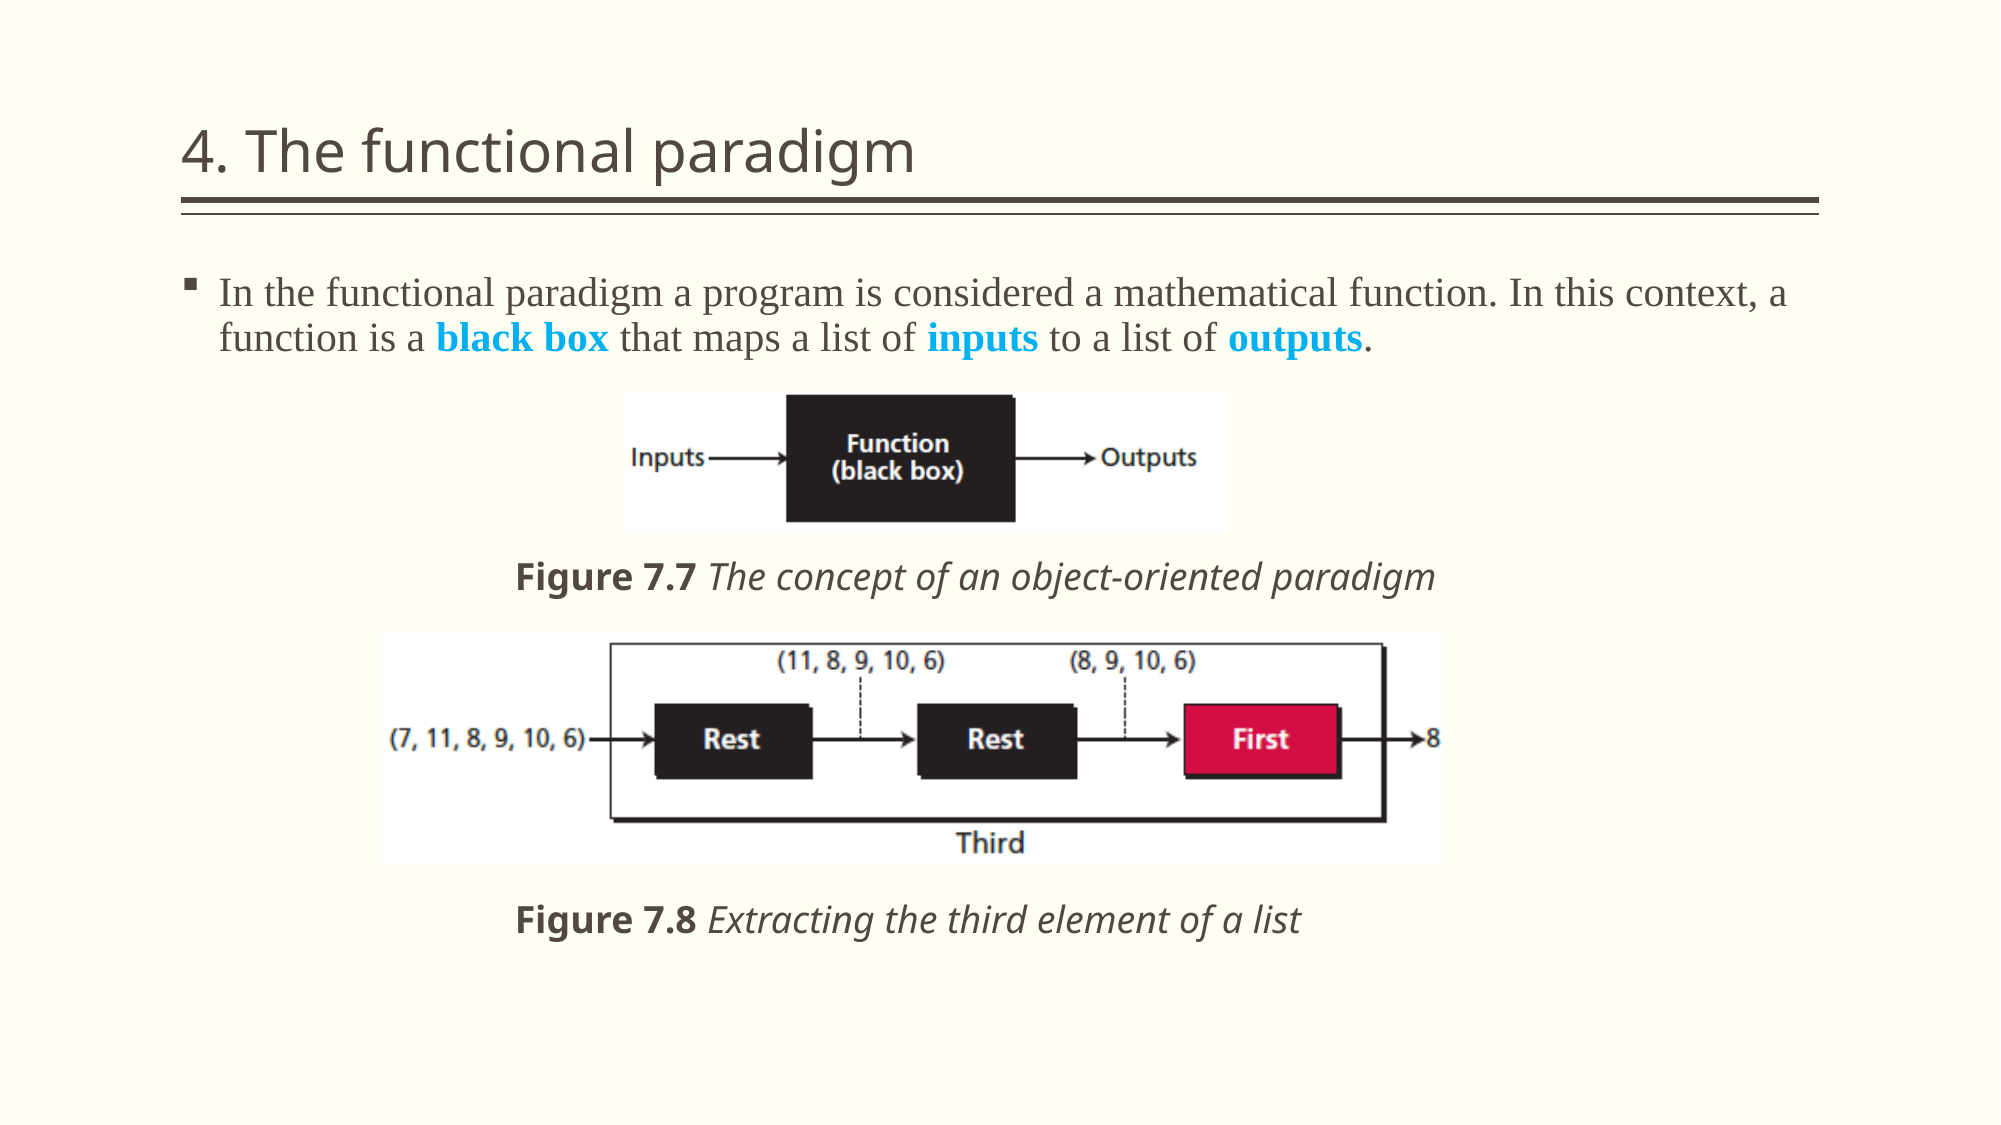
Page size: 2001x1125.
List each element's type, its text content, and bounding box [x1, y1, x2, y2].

text_box Figure 7.8 Extracting the third element of a list [500, 888, 1500, 949]
picture [624, 392, 1225, 532]
picture [381, 632, 1443, 863]
text_box Figure 7.7 The concept of an object-oriented paradigm [500, 545, 1500, 606]
list In the functional paradigm a program is considered a mathematical function. In this context, a function is a black box that maps a list of inputs to a list of outputs. [181, 262, 1819, 418]
title 4. The functional paradigm [181, 12, 1819, 193]
